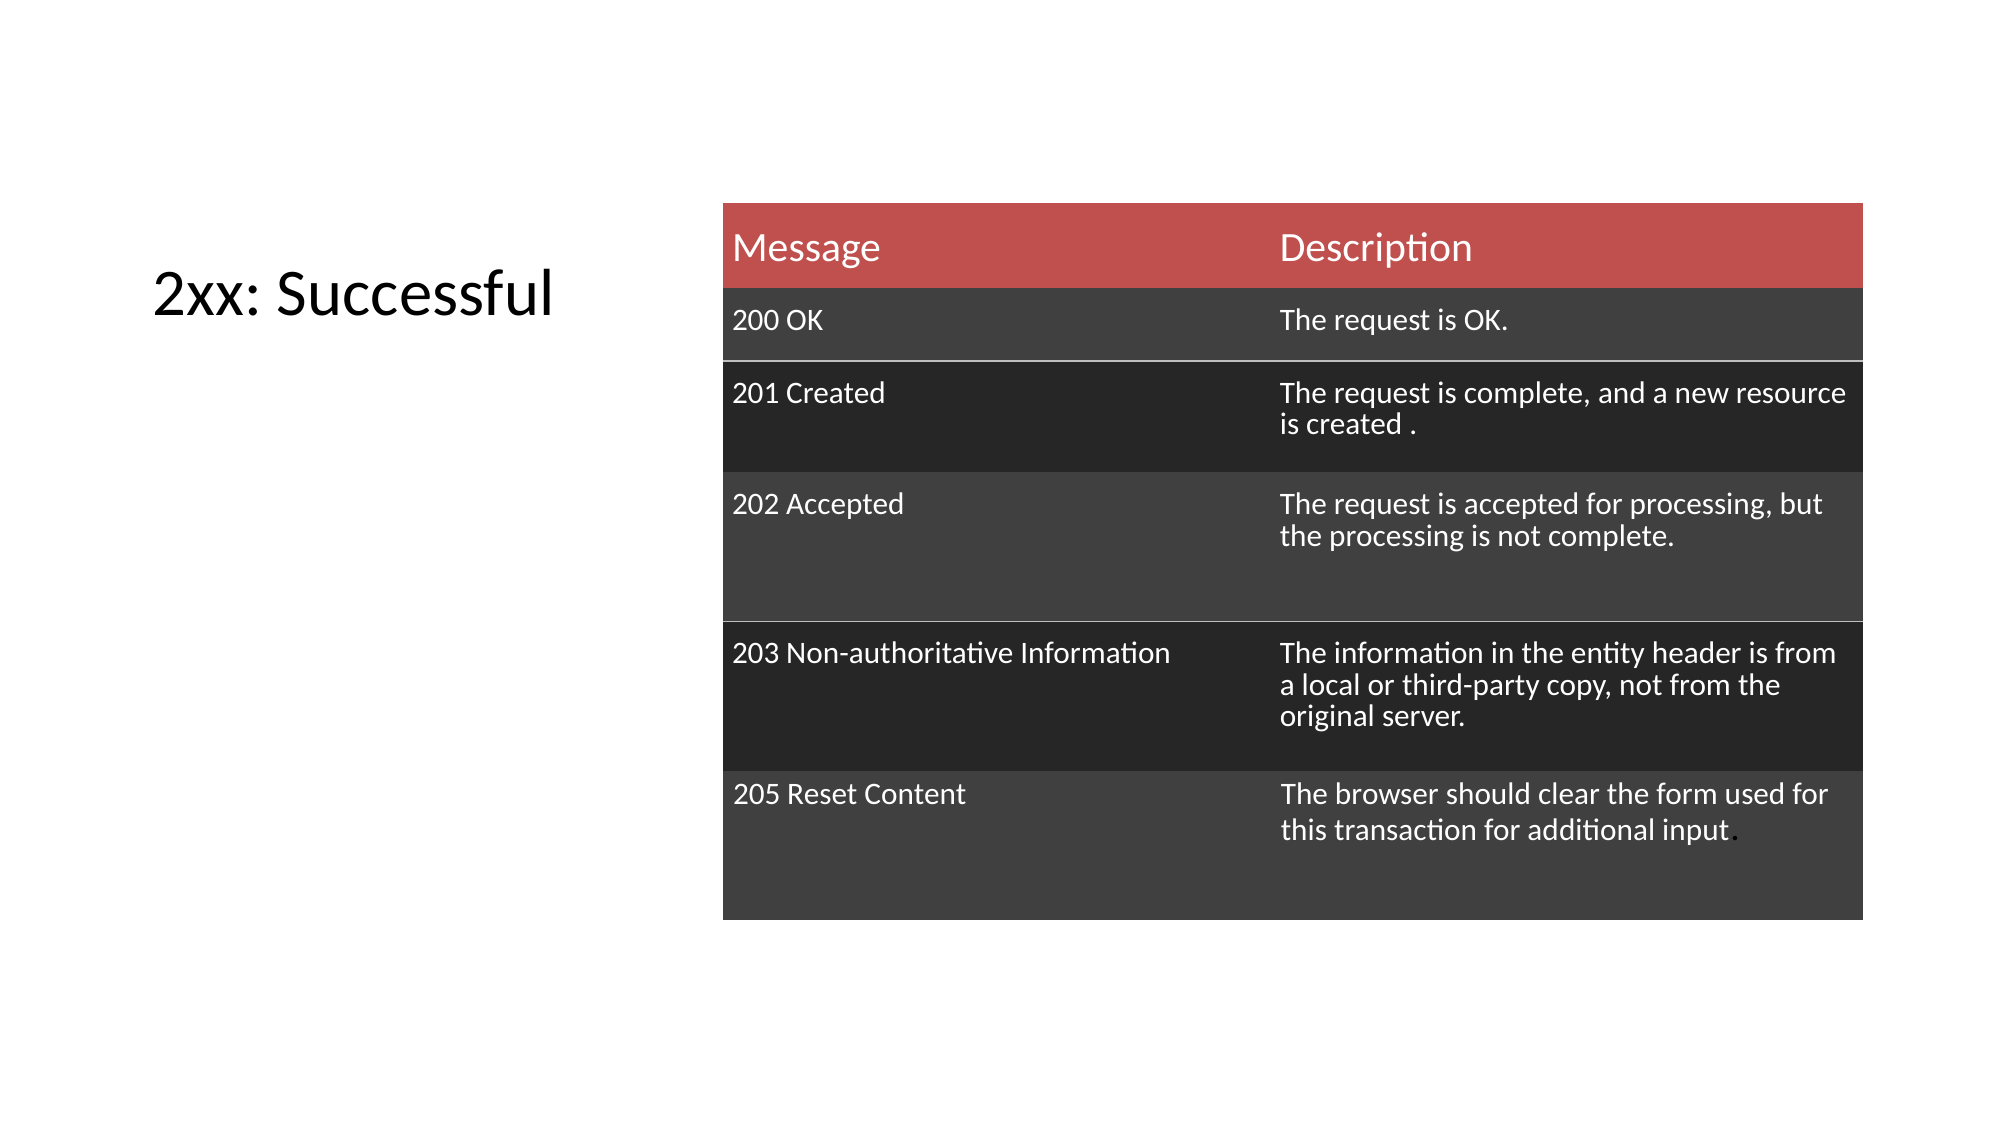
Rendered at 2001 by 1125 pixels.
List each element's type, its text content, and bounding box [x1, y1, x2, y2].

table_cell The request is OK. [1271, 288, 1863, 360]
text_box 2xx: Successful [137, 75, 783, 338]
table_cell The browser should clear the form used for this transaction for additional input. [1271, 771, 1863, 920]
table_cell The request is accepted for processing, but the processing is not complete. [1271, 472, 1863, 621]
table_cell The information in the entity header is from a local or third-party copy, not from the original server. [1271, 622, 1863, 771]
table_cell The request is complete, and a new resource is created . [1271, 362, 1863, 472]
table_cell 205 Reset Content [723, 771, 1271, 920]
table_cell 203 Non-authoritative Information [723, 622, 1271, 771]
table_header Message [723, 203, 1271, 288]
table_cell 201 Created [723, 362, 1271, 472]
table_cell 202 Accepted [723, 472, 1271, 621]
table_header Description [1271, 203, 1863, 288]
table_cell 200 OK [723, 288, 1271, 360]
